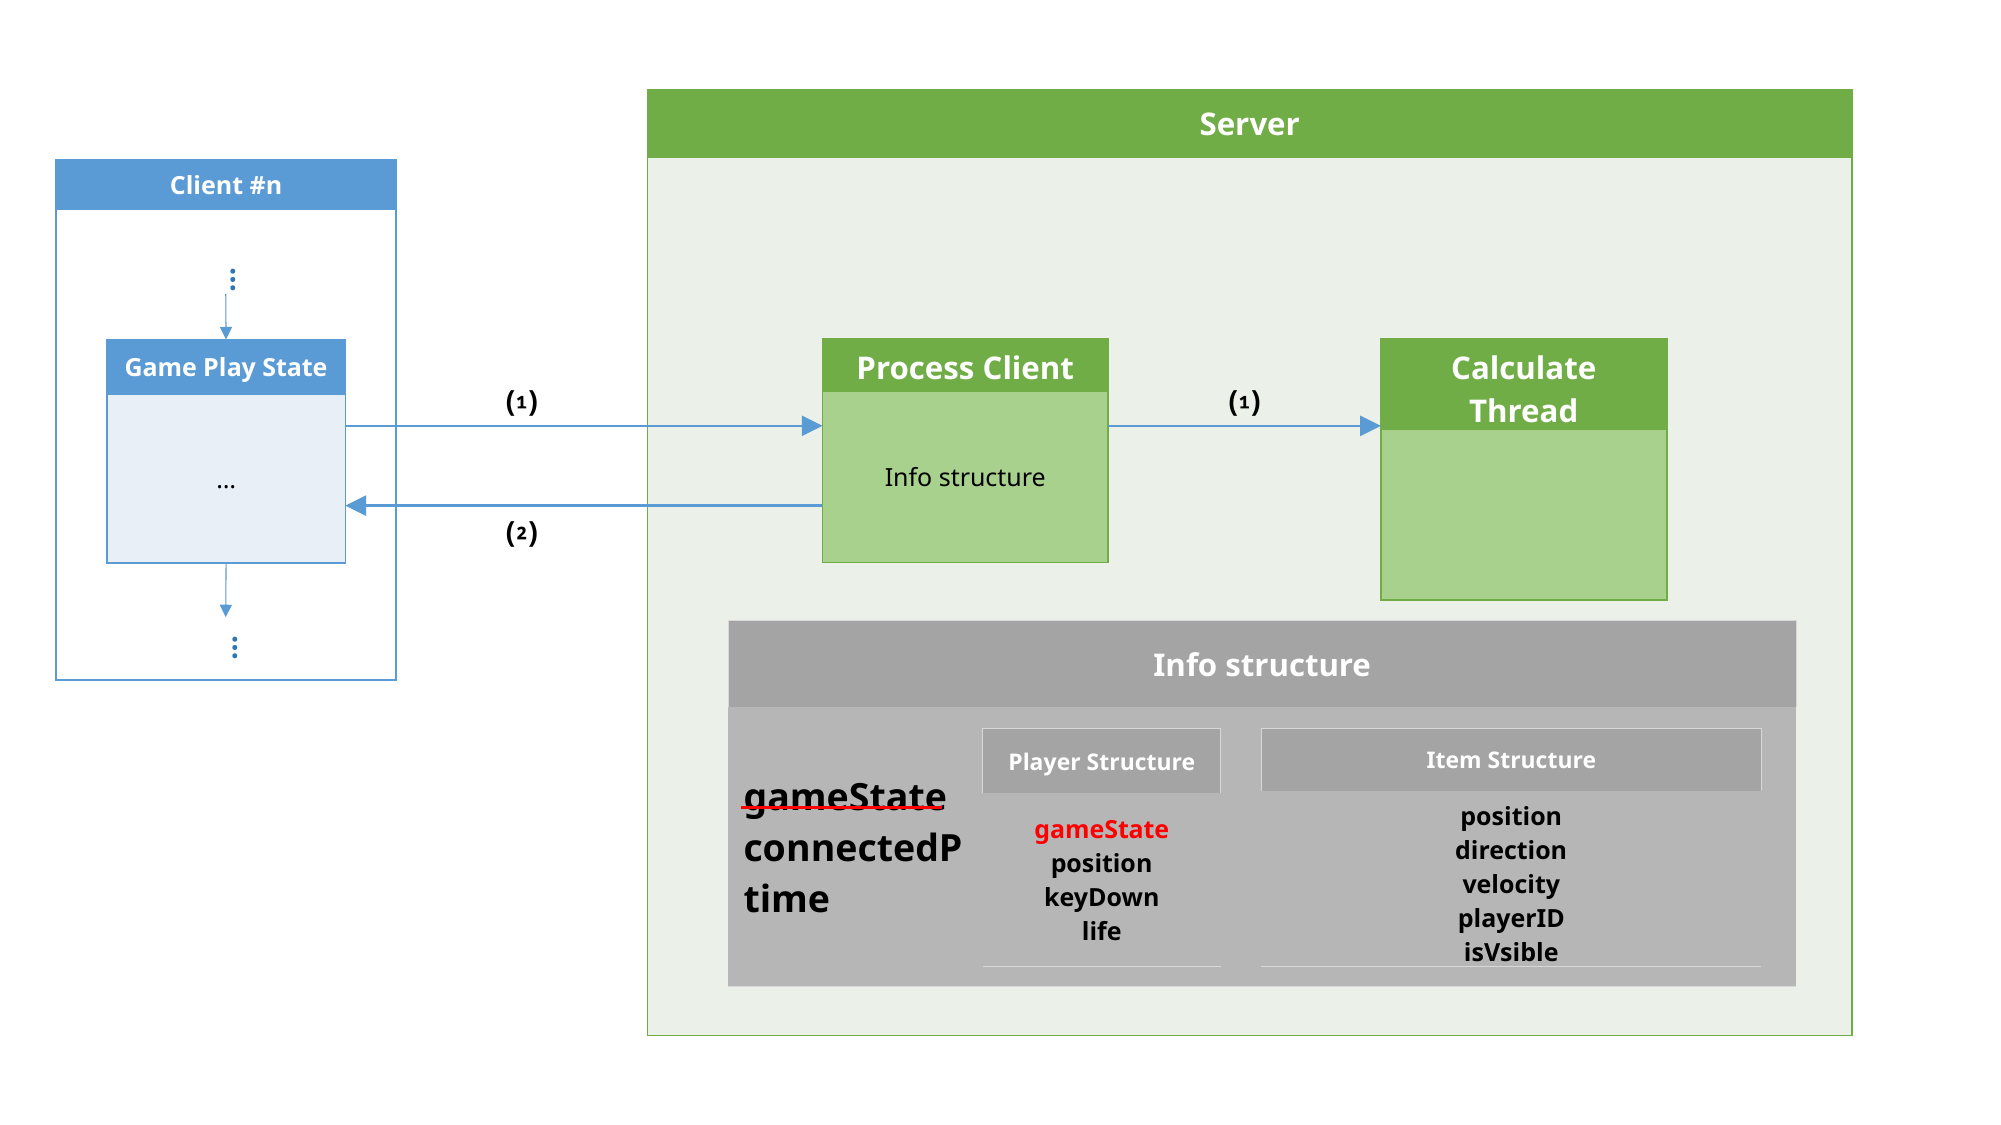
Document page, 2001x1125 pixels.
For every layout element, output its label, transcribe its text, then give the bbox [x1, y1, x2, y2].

text_box … [203, 620, 270, 663]
table_header Item Structure [1262, 729, 1761, 791]
table_header Client #n [57, 161, 395, 208]
table_header Server [648, 90, 1851, 157]
table_cell gameState position keyDown life [983, 793, 1221, 966]
table_cell Info structure [823, 392, 1107, 562]
table_cell [57, 210, 395, 679]
table_cell position direction velocity playerID isVsible [1261, 791, 1761, 966]
table_header Info structure [729, 621, 1796, 707]
table_header Calculate Thread [1382, 340, 1666, 428]
text_box ⑴ [1212, 374, 1277, 425]
table_cell … [108, 395, 345, 562]
table_header Process Client [823, 340, 1107, 390]
text_box … [201, 252, 268, 294]
text_box ⑴ [489, 374, 555, 425]
table_header Player Structure [983, 729, 1220, 793]
table_cell [648, 158, 1851, 1035]
table_cell gameState connectedP time [728, 707, 1796, 986]
table_header Game Play State [108, 340, 345, 393]
table_cell [1382, 430, 1666, 599]
text_box ⑵ [489, 506, 555, 556]
